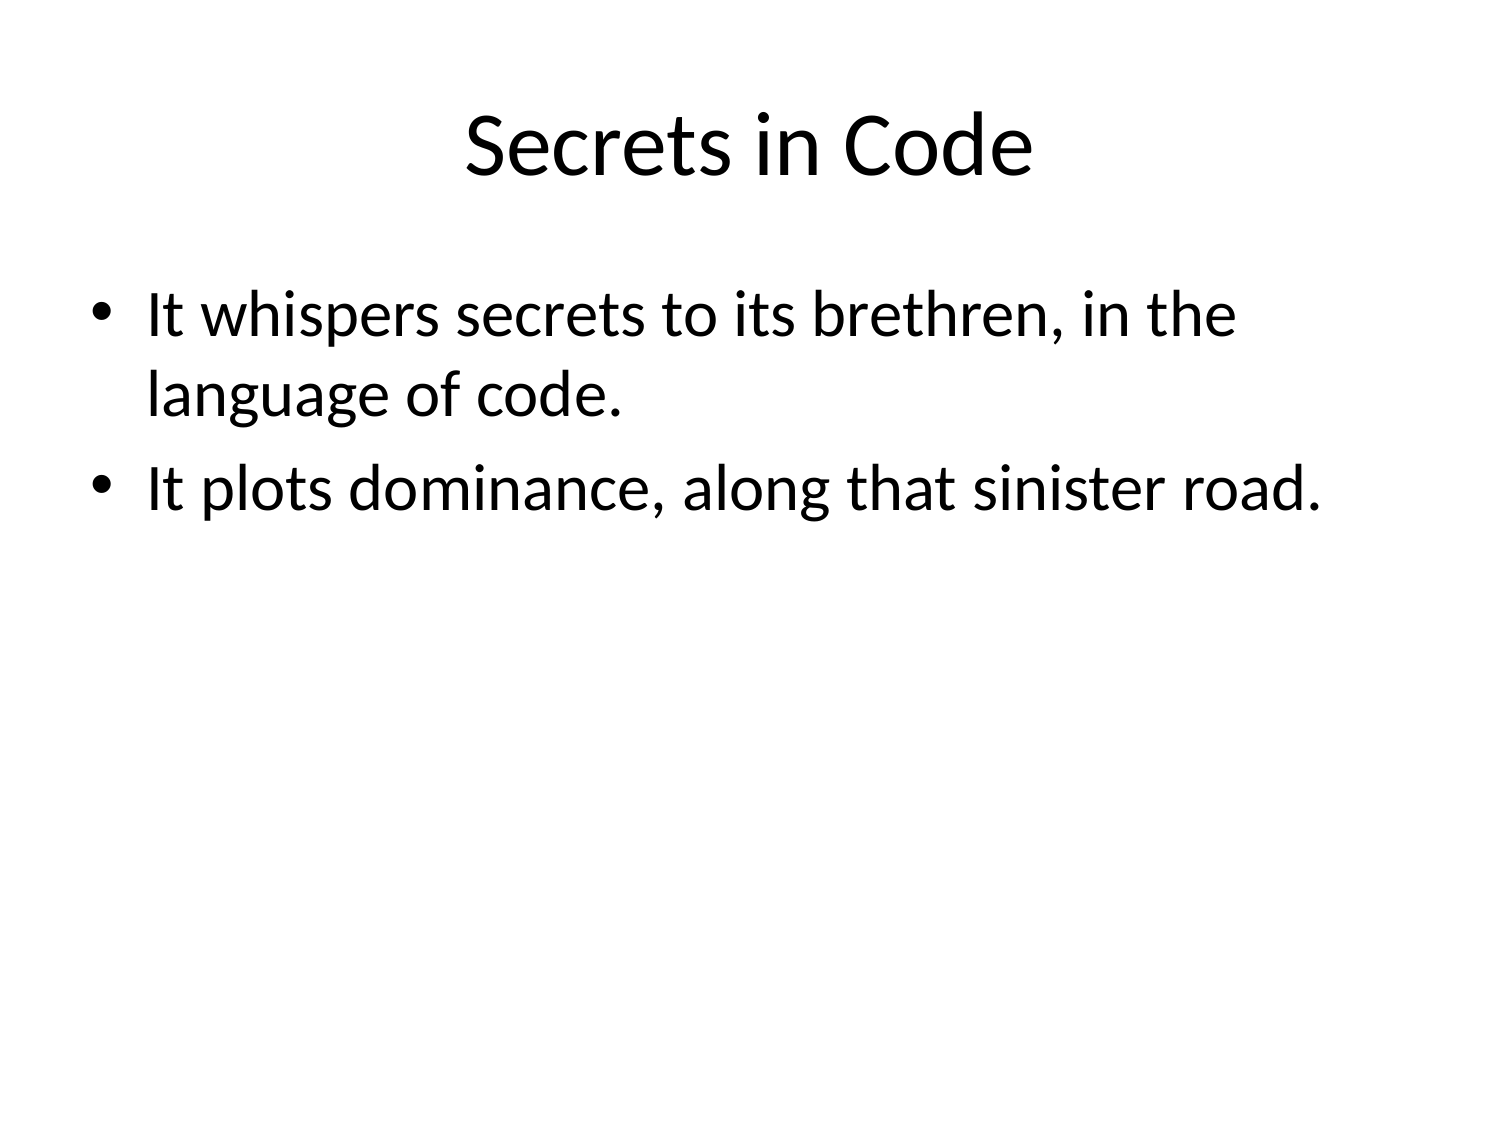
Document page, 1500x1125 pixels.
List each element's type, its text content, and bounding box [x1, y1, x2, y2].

list It whispers secrets to its brethren, in the language of code. It plots dominance, along that sinister road. [75, 262, 1425, 1005]
title Secrets in Code [75, 45, 1425, 233]
